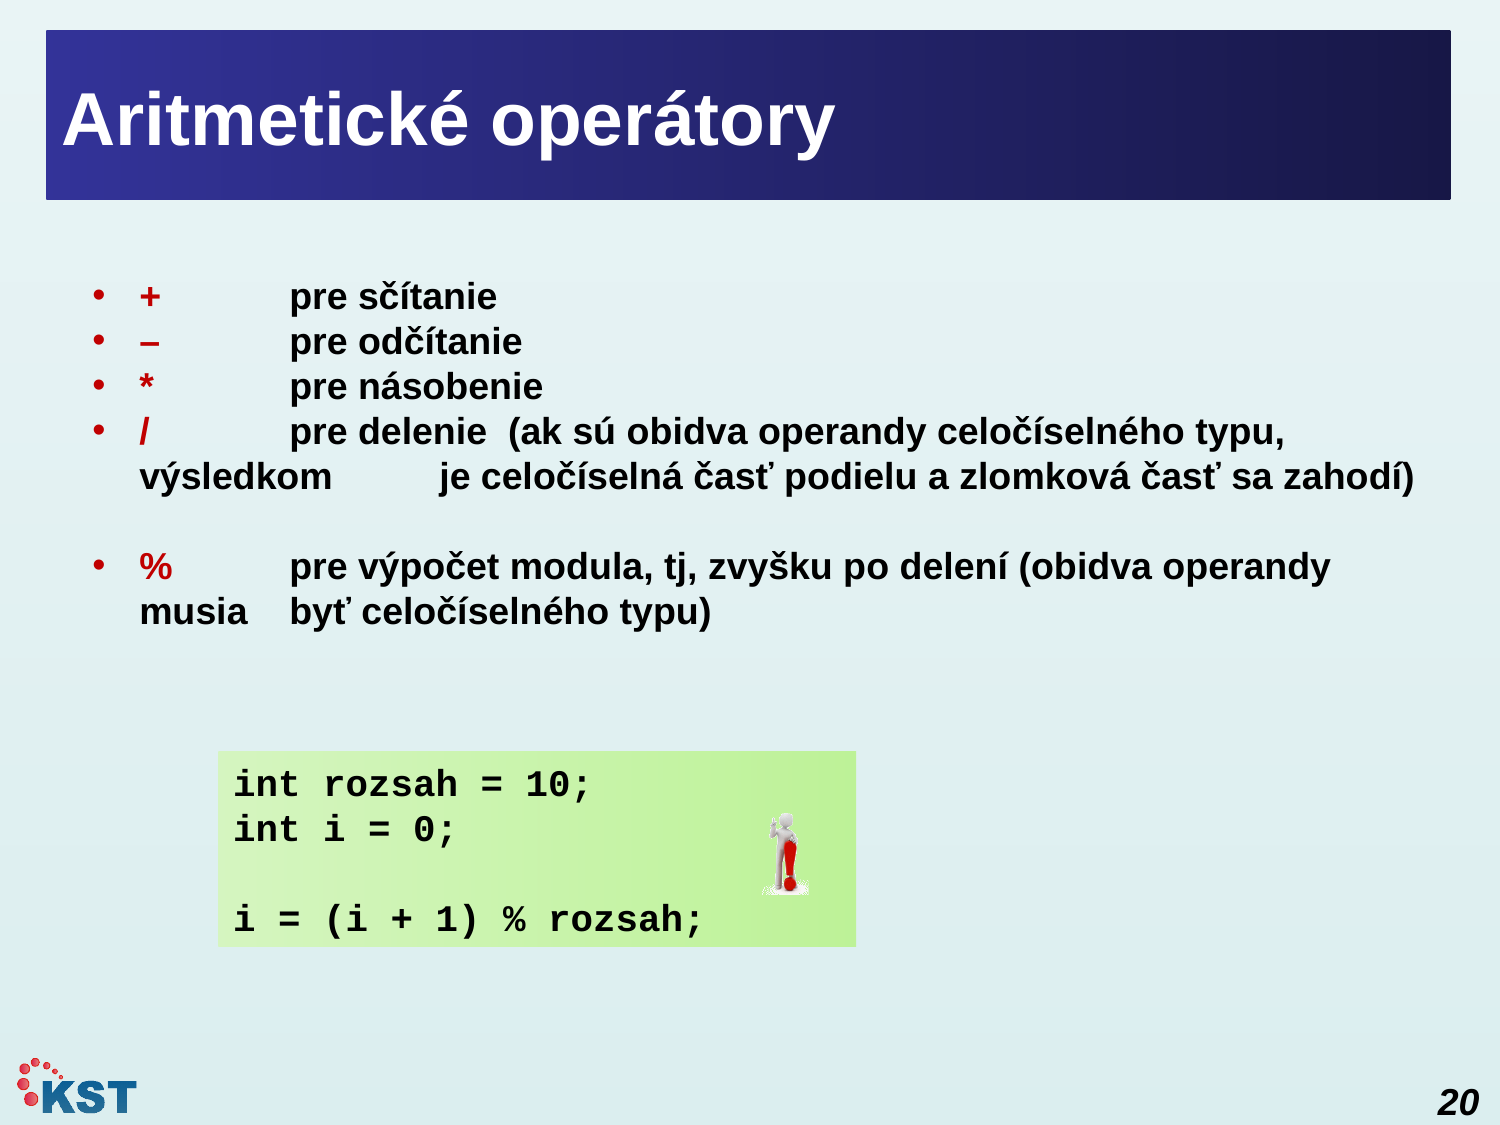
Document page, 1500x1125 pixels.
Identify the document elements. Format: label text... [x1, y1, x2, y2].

picture [761, 802, 810, 898]
title Aritmetické operátory [46, 30, 1451, 200]
picture [17, 1058, 140, 1118]
text_box int rozsah = 10; int i = 0; i = (i + 1) % rozsah; [218, 751, 857, 947]
text_box + pre sčítanie – pre odčítanie * pre násobenie / pre delenie (ak sú obidva operandy celočíselného typu, výsledkom je celočíselná časť podielu a zlomková časť sa zahodí) % pre výpočet modula, tj, zvyšku po delení (obidva operandy musia byť celočíselného typu) [36, 219, 1445, 685]
slide_number 20 [1413, 1070, 1495, 1118]
